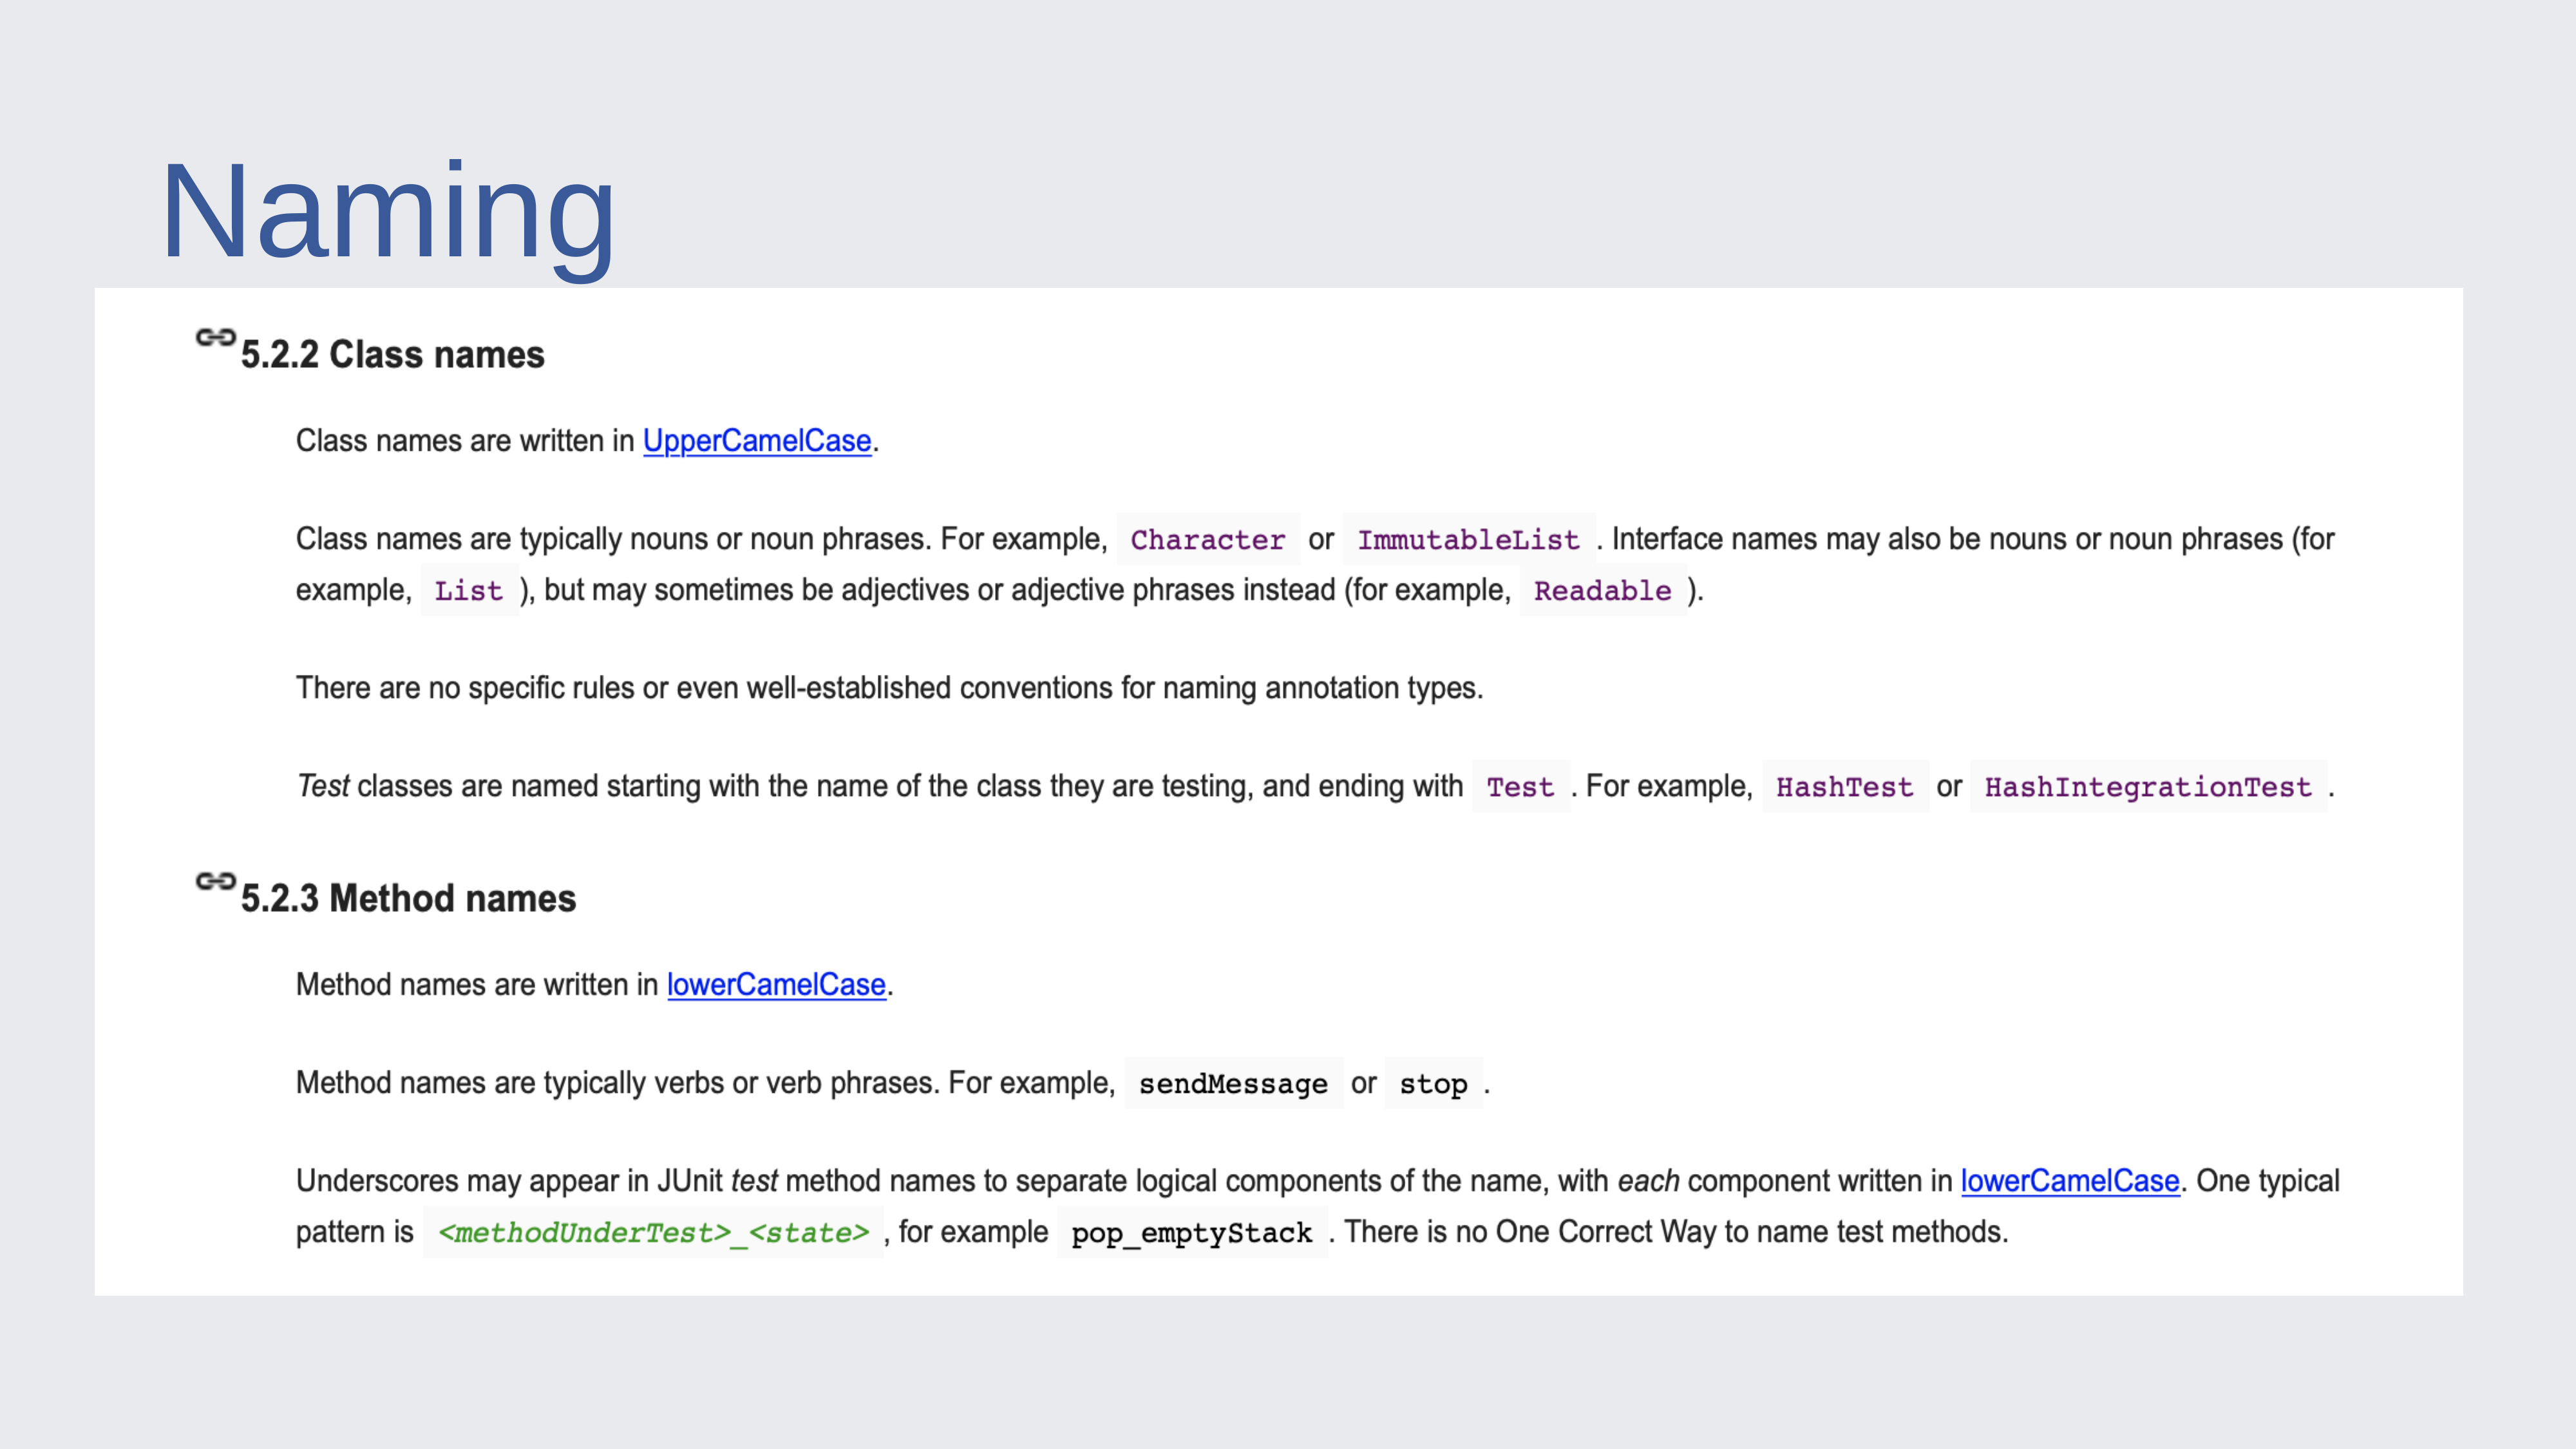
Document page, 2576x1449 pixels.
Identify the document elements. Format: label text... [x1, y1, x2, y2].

picture [95, 288, 2463, 1296]
list Naming [157, 153, 2412, 286]
